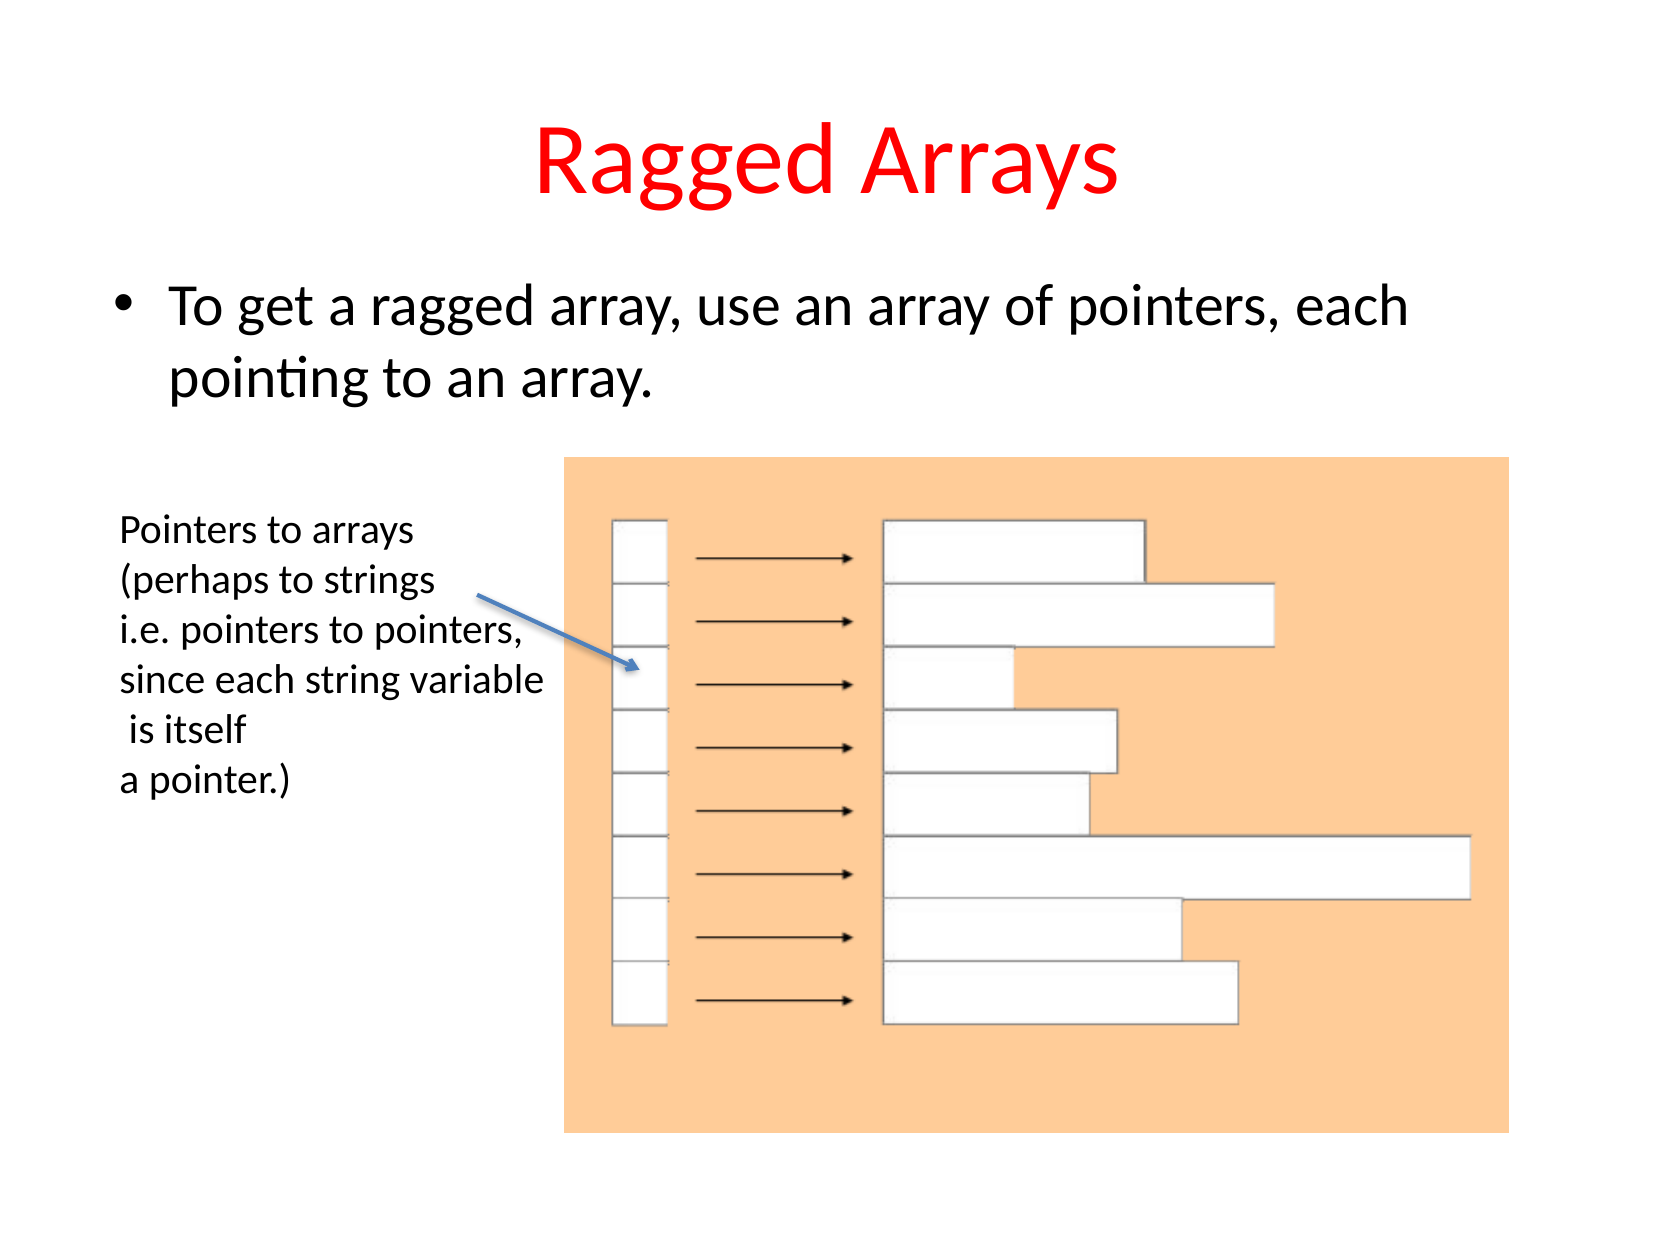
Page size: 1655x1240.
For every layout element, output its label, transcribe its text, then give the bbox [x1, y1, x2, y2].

title Ragged Arrays [82, 49, 1572, 257]
text_box Pointers to arrays (perhaps to strings i.e. pointers to pointers, since each string variable is itself a pointer.) [104, 494, 559, 810]
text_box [476, 594, 640, 670]
list To get a ragged array, use an array of pointers, each pointing to an array. [97, 257, 1557, 419]
picture [564, 456, 1510, 1133]
